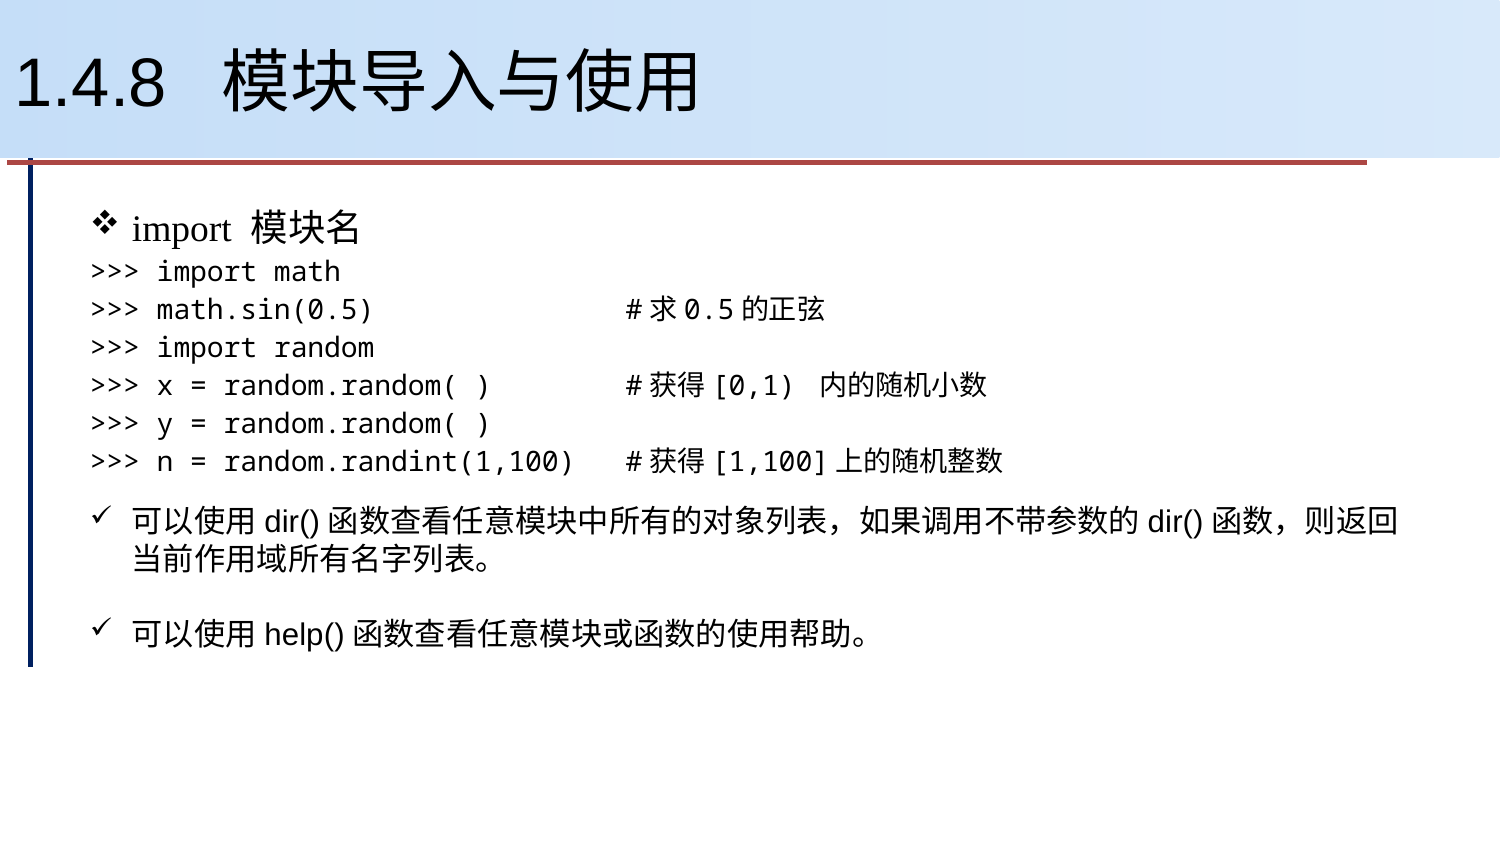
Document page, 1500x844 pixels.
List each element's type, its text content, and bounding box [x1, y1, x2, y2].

list import 模块名 >>> import math >>> math.sin(0.5) #求0.5的正弦 >>> import random >>> x = random.random( ) #获得[0,1) 内的随机小数 >>> y = random.random( ) >>> n = random.randint(1,100) #获得[1,100]上的随机整数 可以使用dir()函数查看任意模块中所有的对象列表，如果调用不带参数的dir()函数，则返回当前作用域所有名字列表。 可以使用help()函数查看任意模块或函数的使用帮助。 [74, 196, 1426, 755]
title 1.4.8 模块导入与使用 [0, 0, 1500, 159]
